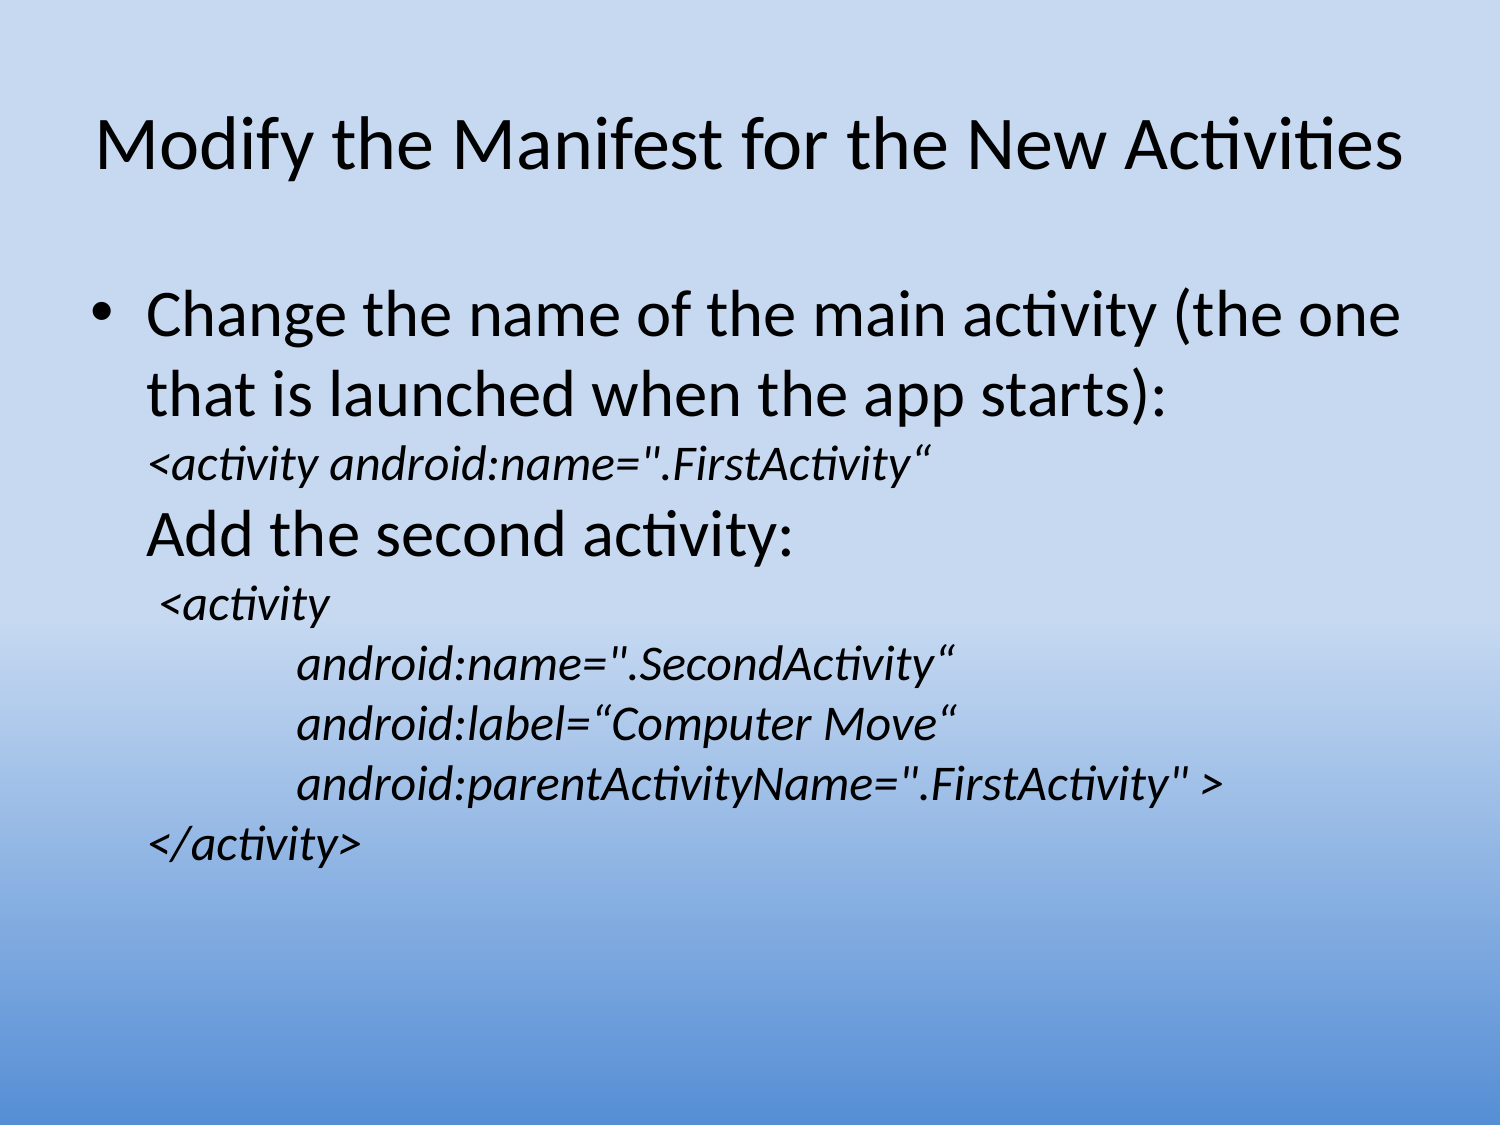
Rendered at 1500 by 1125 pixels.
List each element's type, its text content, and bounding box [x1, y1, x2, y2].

title Modify the Manifest for the New Activities [75, 45, 1425, 233]
list Change the name of the main activity (the one that is launched when the app starts): <activity android:name=".FirstActivity“ Add the second activity: <activity android:name=".SecondActivity“ android:label=“Computer Move“ android:parentActivityName=".FirstActivity" > </activity> [75, 262, 1425, 1005]
